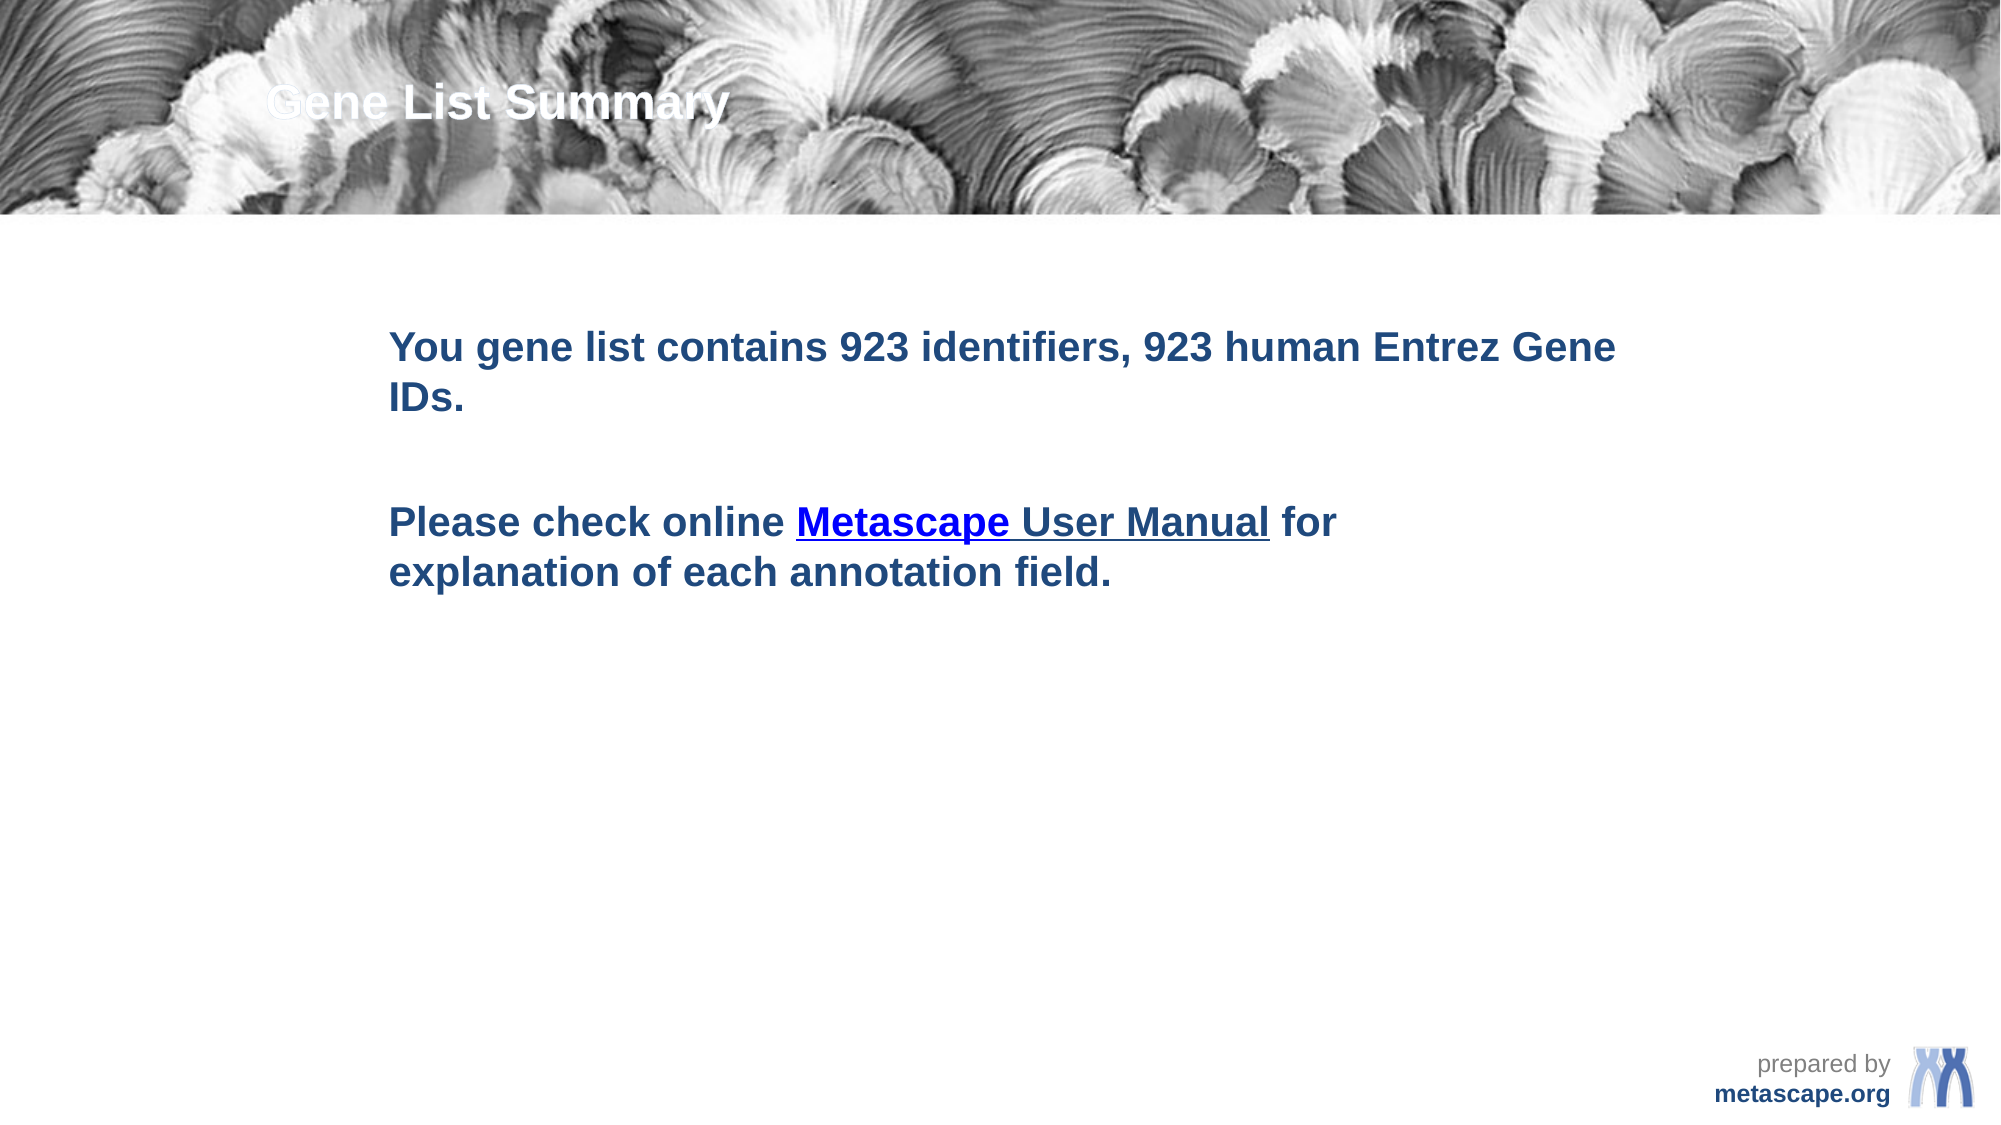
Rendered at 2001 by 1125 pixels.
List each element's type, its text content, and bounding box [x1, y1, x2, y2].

text_box You gene list contains 923 identifiers, 923 human Entrez Gene IDs. [373, 311, 1647, 427]
title Gene List Summary [249, 61, 1600, 137]
picture [0, 0, 2001, 1125]
text_box Please check online Metascape User Manual for explanation of each annotation field. [373, 487, 1526, 603]
